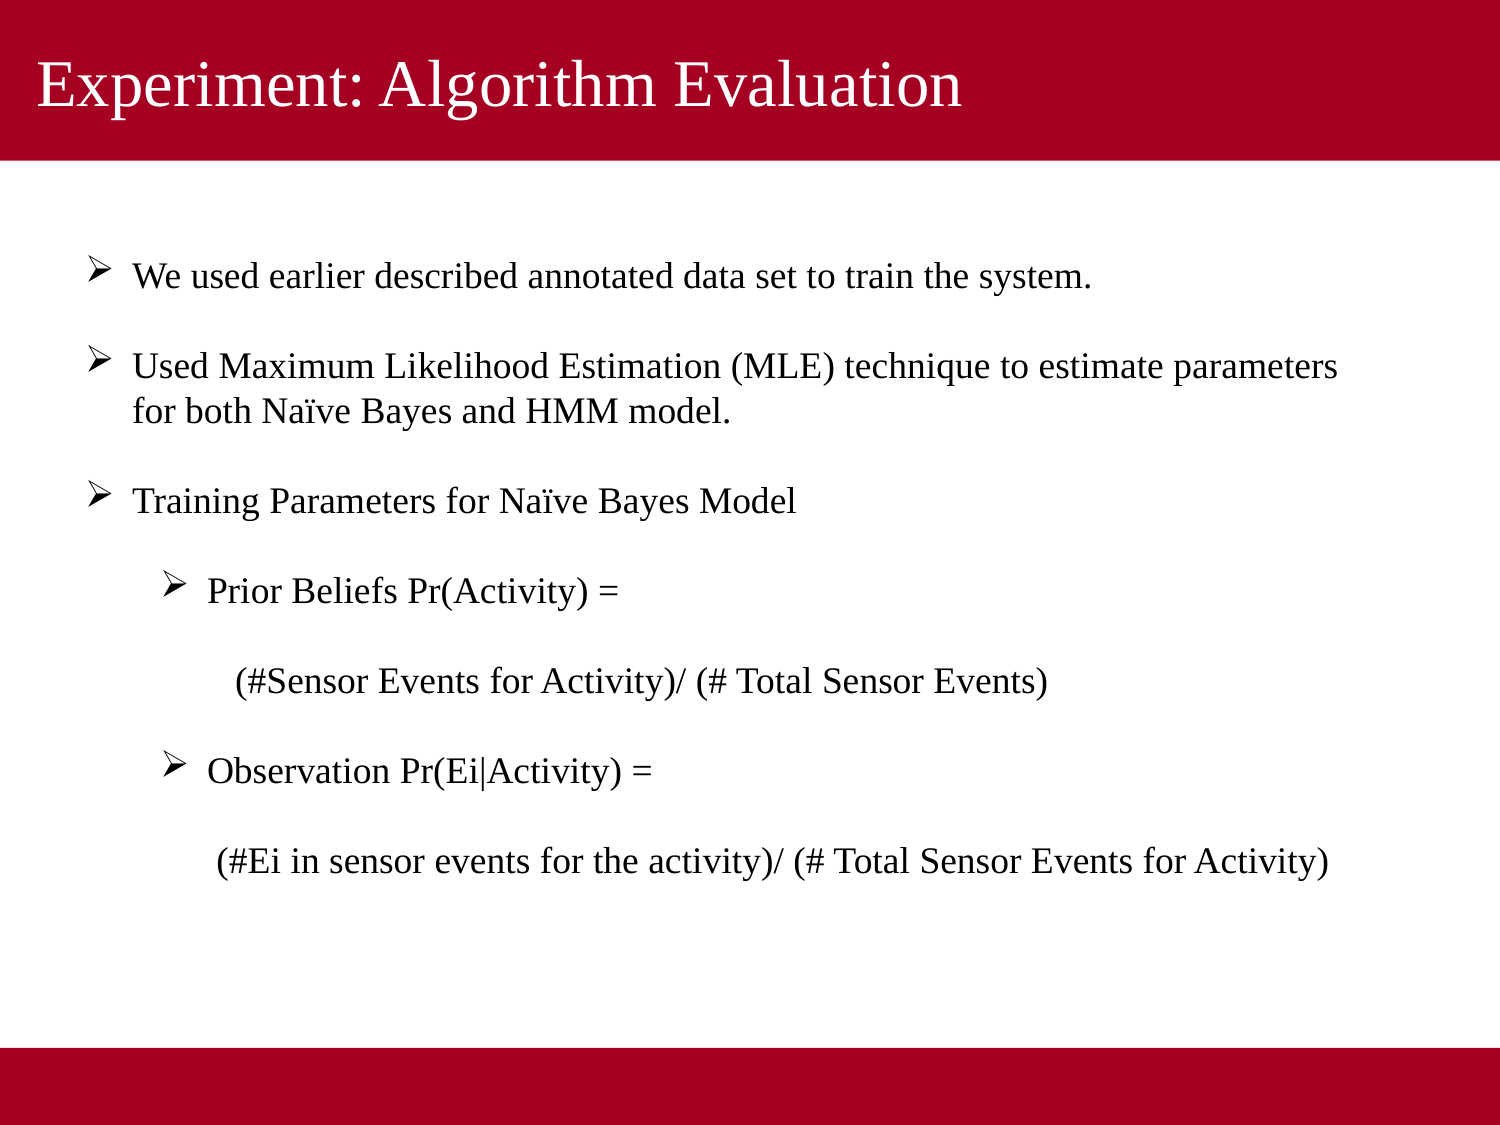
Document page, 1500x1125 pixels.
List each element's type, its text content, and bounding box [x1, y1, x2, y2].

text_box We used earlier described annotated data set to train the system. Used Maximum Likelihood Estimation (MLE) technique to estimate parameters for both Naïve Bayes and HMM model. Training Parameters for Naïve Bayes Model Prior Beliefs Pr(Activity) = (#Sensor Events for Activity)/ (# Total Sensor Events) Observation Pr(Ei|Activity) = (#Ei in sensor events for the activity)/ (# Total Sensor Events for Activity) [70, 199, 1383, 1114]
text_box Experiment: Algorithm Evaluation [21, 32, 738, 128]
text_box [70, 163, 1404, 933]
text_box [0, 1046, 1500, 1125]
text_box [0, 0, 1500, 163]
